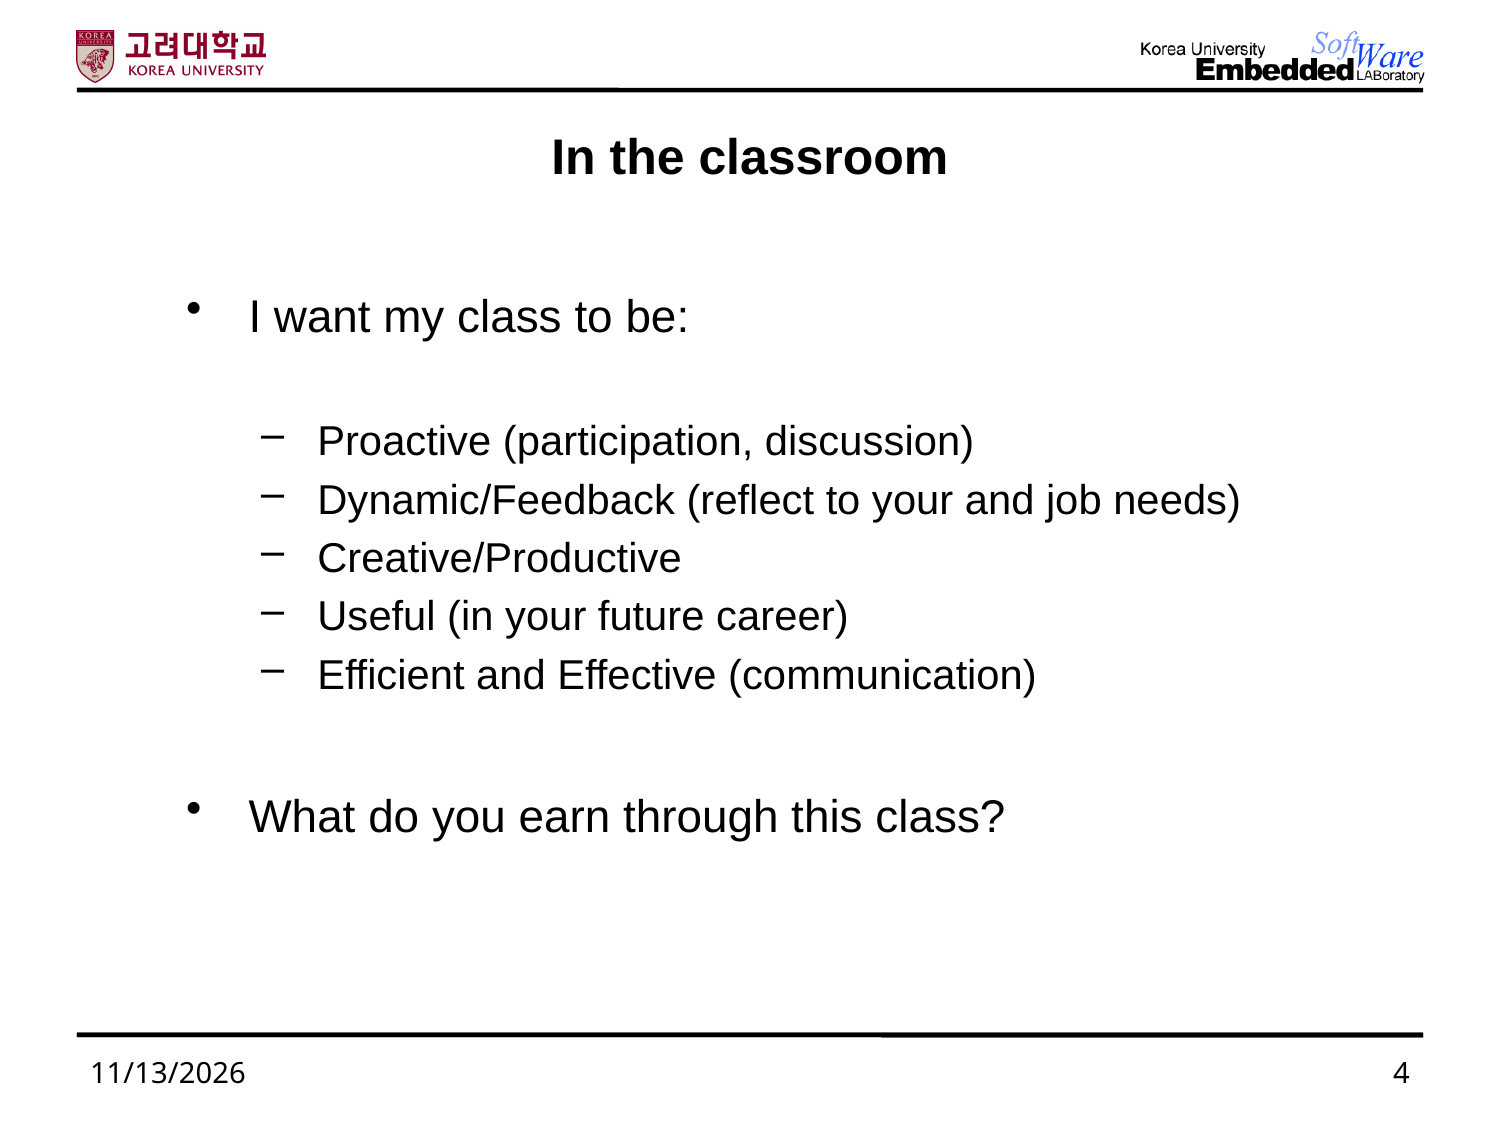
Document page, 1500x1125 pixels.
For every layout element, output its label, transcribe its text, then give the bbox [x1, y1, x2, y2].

slide_number 2023. 9. 4. [74, 1046, 426, 1107]
picture [76, 30, 266, 83]
picture [1139, 30, 1425, 85]
title In the classroom [75, 101, 1425, 208]
slide_number 4 [1074, 1046, 1426, 1107]
list I want my class to be: Proactive (participation, discussion) Dynamic/Feedback (reflect to your and job needs) Creative/Productive Useful (in your future career) Efficient and Effective (communication) What do you earn through this class? [171, 279, 1353, 953]
